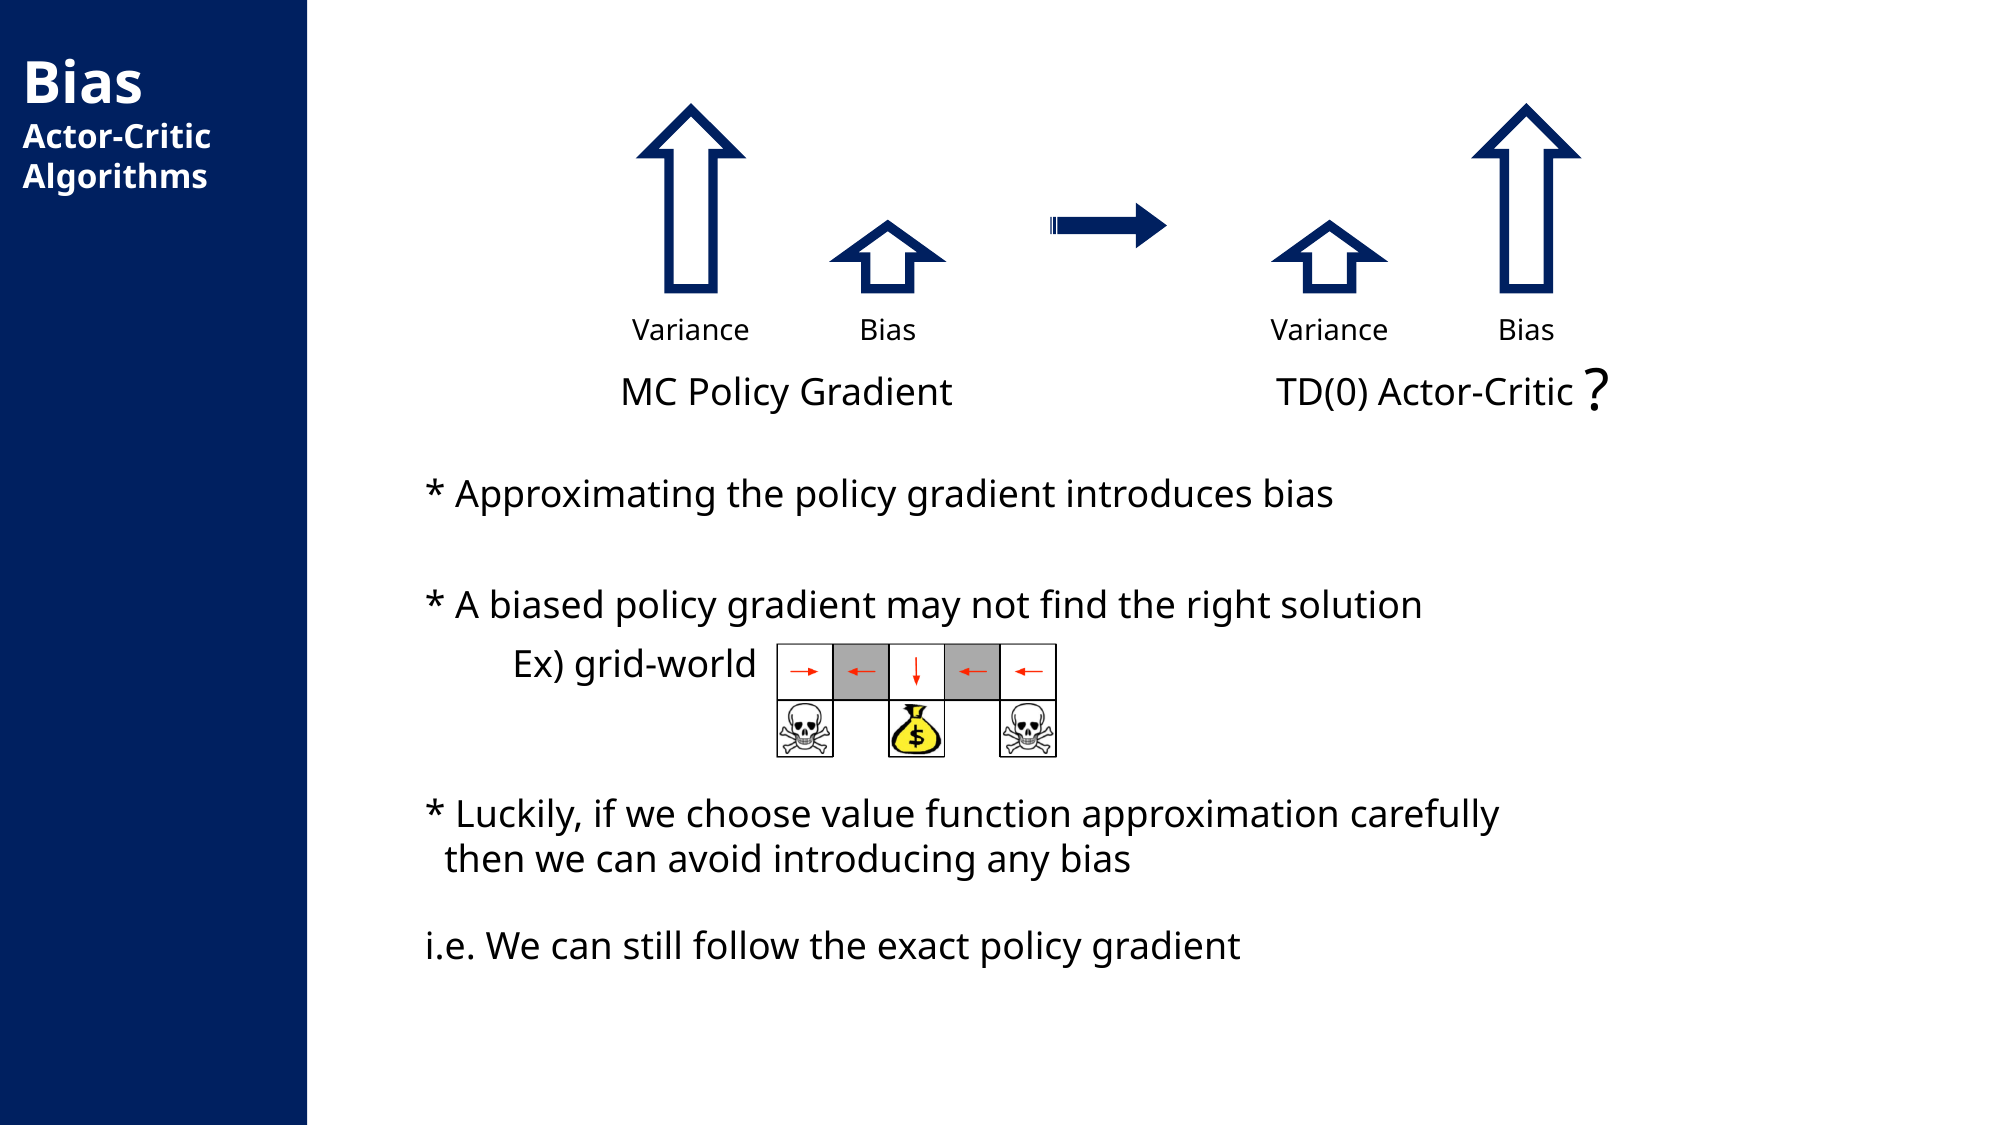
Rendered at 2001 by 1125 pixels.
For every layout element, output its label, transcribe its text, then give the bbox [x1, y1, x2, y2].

text_box Bias [1449, 304, 1604, 354]
text_box i.e. We can still follow the exact policy gradient [410, 914, 1956, 975]
text_box * Approximating the policy gradient introduces bias [410, 462, 1582, 523]
text_box [0, 0, 308, 1125]
text_box * A biased policy gradient may not find the right solution [410, 573, 1582, 634]
text_box * Luckily, if we choose value function approximation carefully then we can avoid introducing any bias [410, 783, 1956, 888]
text_box TD(0) Actor-Critic [1231, 360, 1570, 421]
text_box ? [1570, 344, 1646, 430]
text_box Bias [810, 304, 965, 354]
text_box Variance [1252, 304, 1407, 354]
text_box [644, 108, 738, 290]
text_box Bias Actor-Critic Algorithms [8, 38, 300, 273]
text_box [1049, 200, 1169, 251]
text_box Variance [613, 304, 769, 354]
text_box [1282, 224, 1377, 290]
text_box MC Policy Gradient [593, 360, 980, 421]
text_box Ex) grid-world [497, 632, 827, 692]
text_box [1479, 108, 1573, 290]
text_box [840, 224, 936, 290]
picture [775, 640, 1061, 761]
